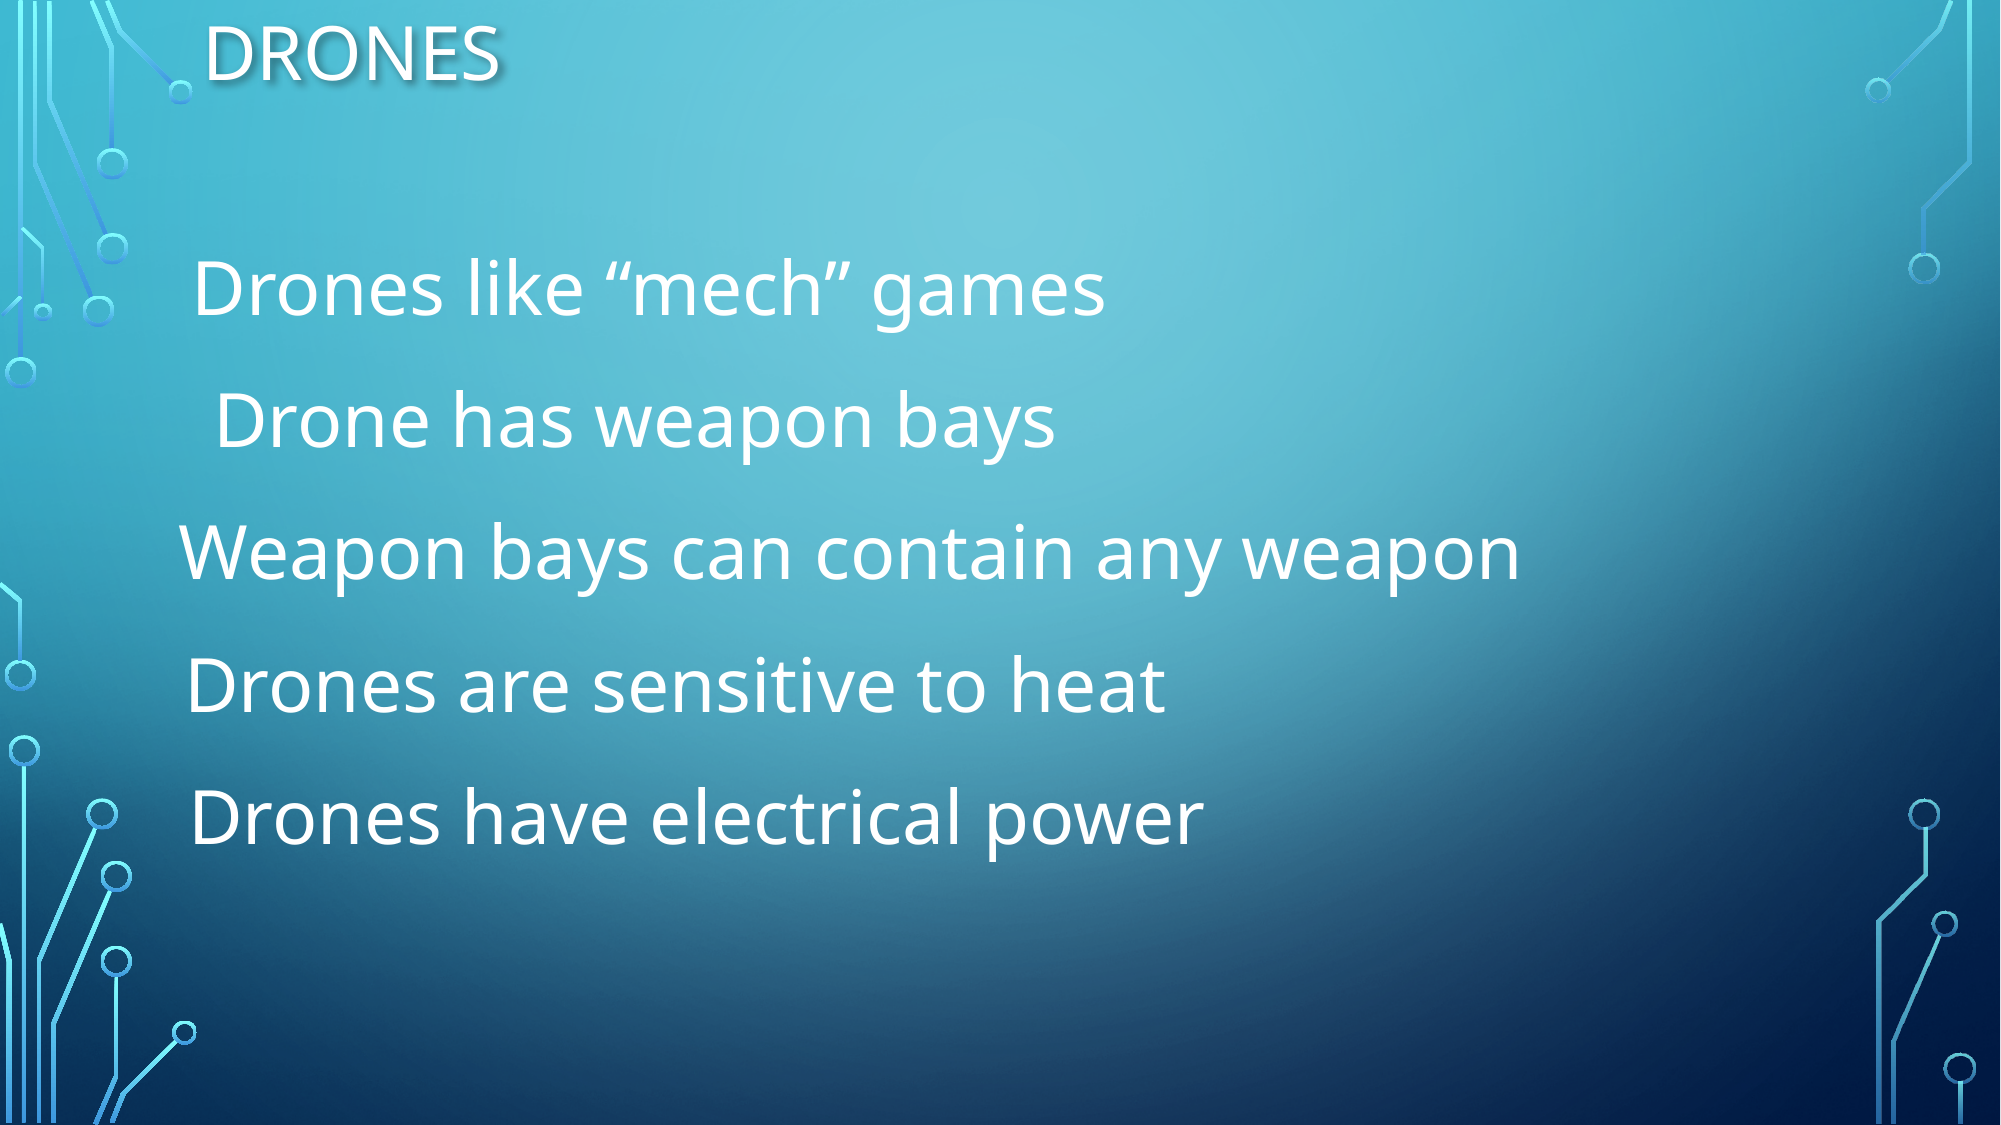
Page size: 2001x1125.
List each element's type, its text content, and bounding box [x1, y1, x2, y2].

text_box Drones are sensitive to heat [169, 629, 1182, 735]
text_box Weapon bays can contain any weapon [164, 497, 1539, 603]
title Drones [187, 0, 1813, 112]
text_box Drone has weapon bays [198, 365, 1073, 470]
text_box Drones like “mech” games [176, 232, 1123, 338]
text_box Drones have electrical power [173, 762, 1221, 867]
